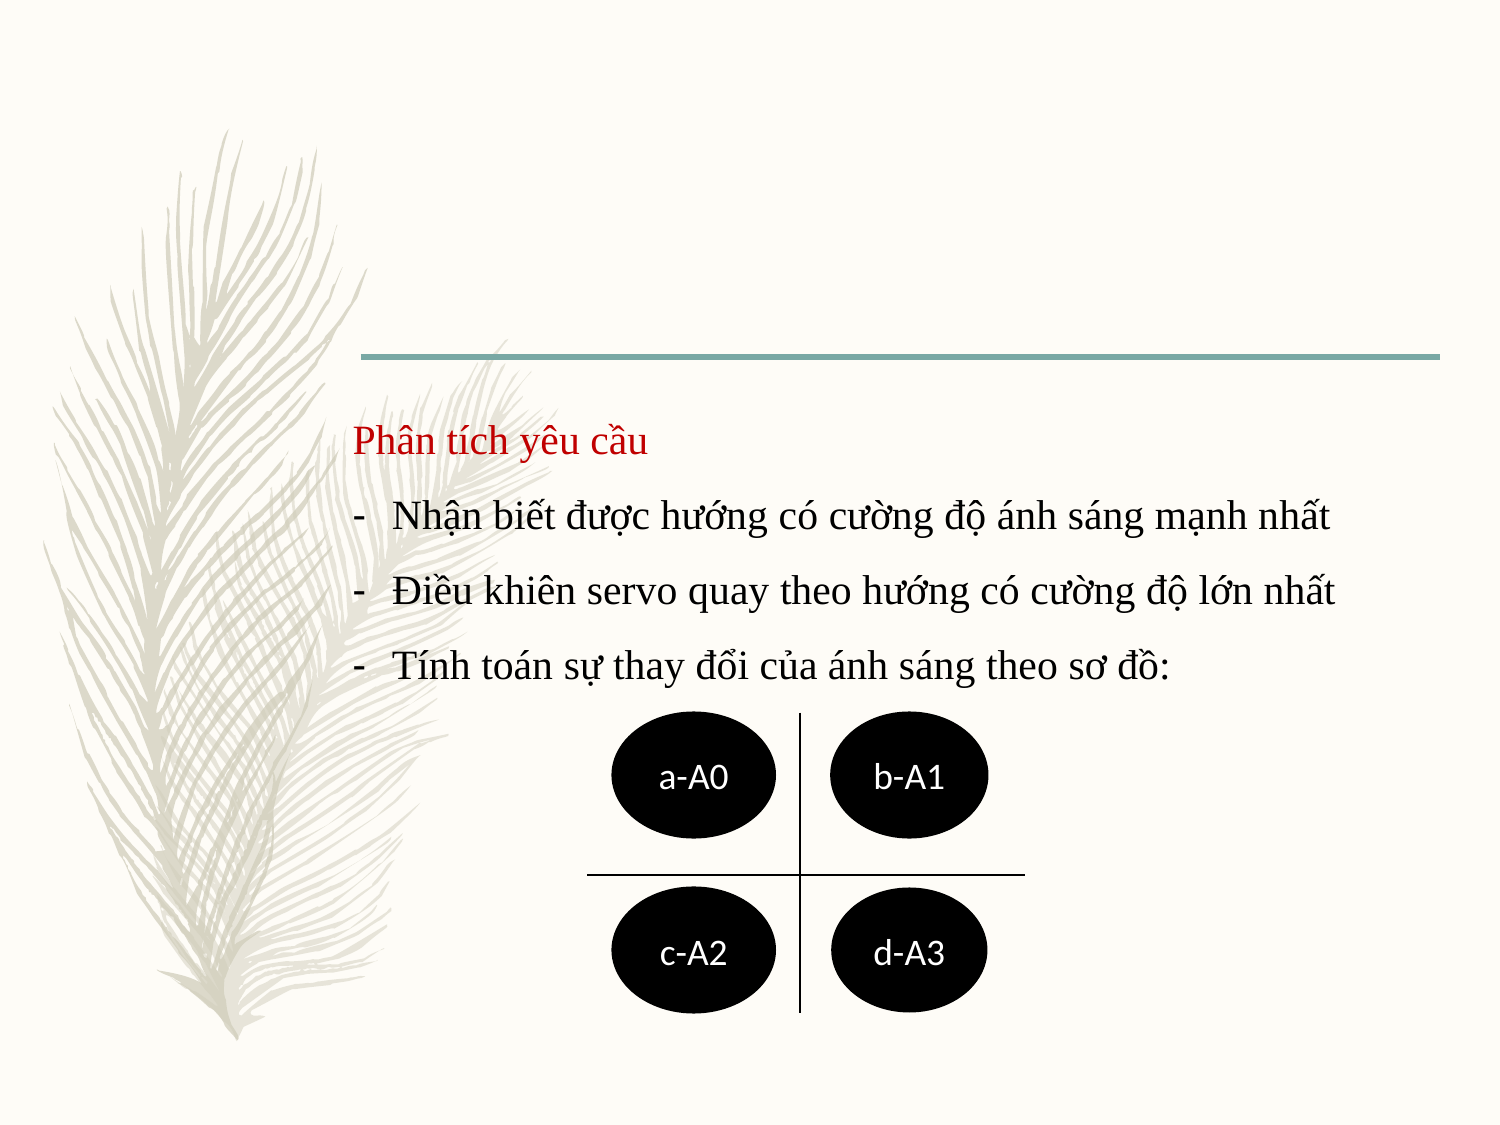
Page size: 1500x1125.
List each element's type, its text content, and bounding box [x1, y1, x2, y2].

text_box c-A2 [611, 886, 777, 1014]
text_box b-A1 [830, 711, 989, 839]
text_box d-A3 [831, 887, 988, 1013]
list Phân tích yêu cầu Nhận biết được hướng có cường độ ánh sáng mạnh nhất Điều khiên servo quay theo hướng có cường độ lớn nhất Tính toán sự thay đổi của ánh sáng theo sơ đồ: [337, 399, 1463, 1013]
text_box a-A0 [611, 711, 777, 839]
